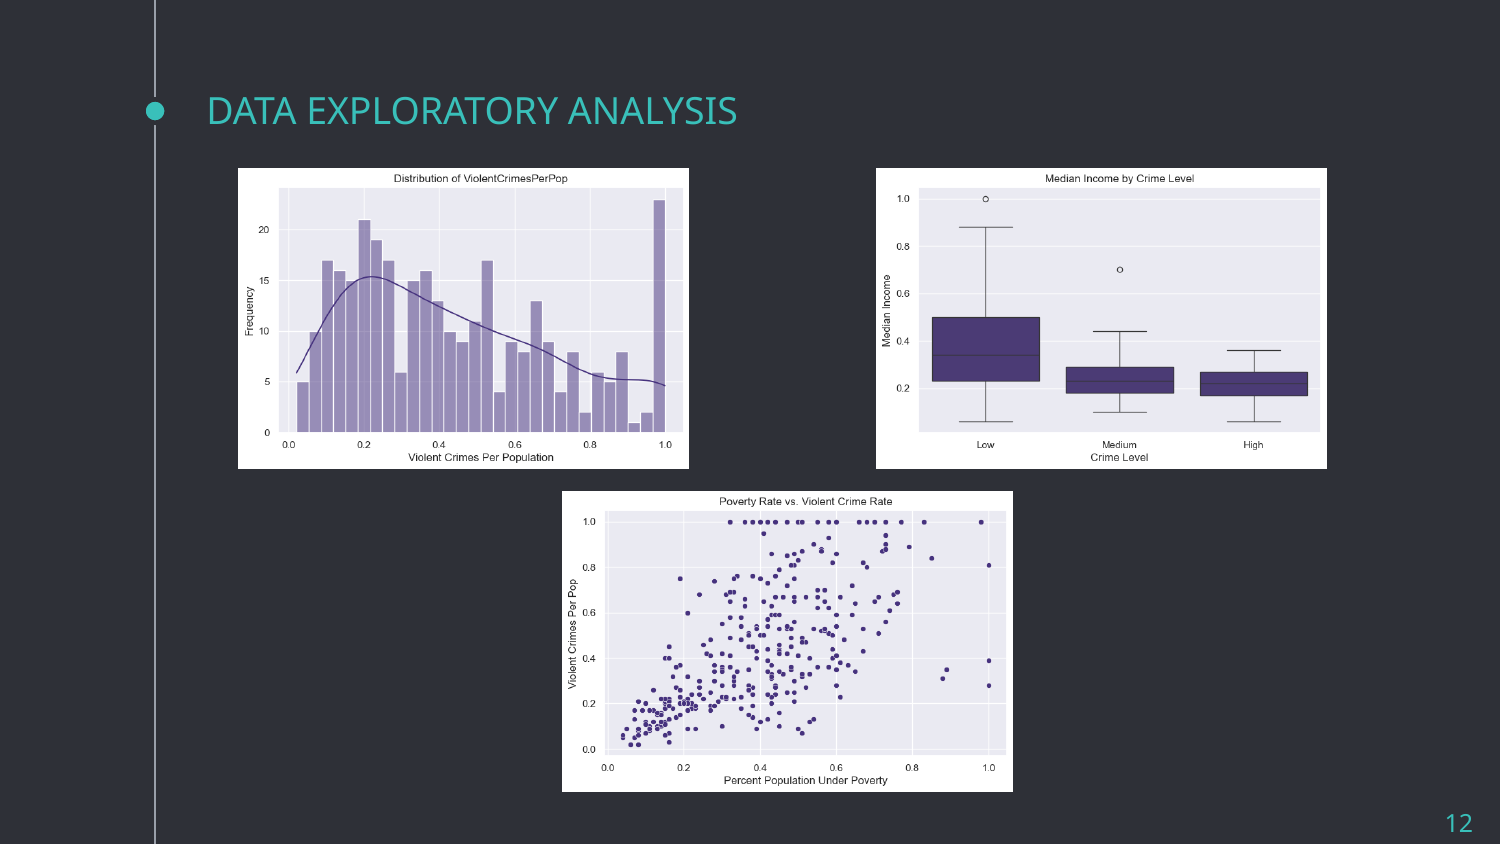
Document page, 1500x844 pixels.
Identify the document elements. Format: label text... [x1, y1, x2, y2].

picture [238, 168, 690, 469]
slide_number 12 [1398, 792, 1489, 844]
picture [875, 168, 1327, 469]
picture [562, 491, 1014, 793]
title DATA EXPLORATORY ANALYSIS [191, 90, 1317, 147]
